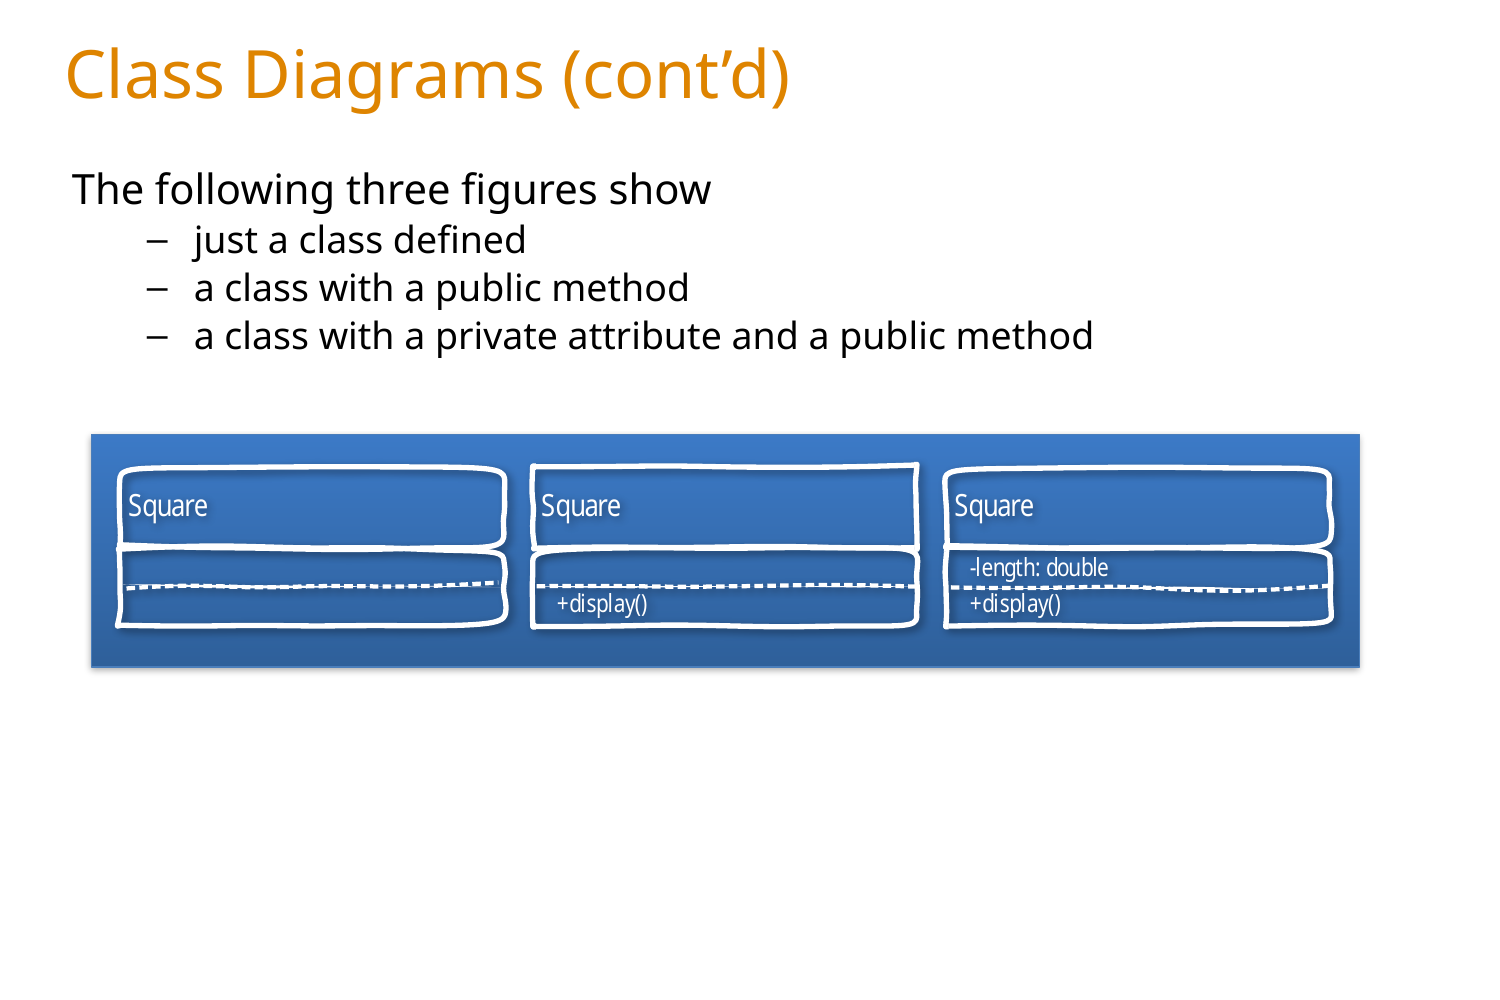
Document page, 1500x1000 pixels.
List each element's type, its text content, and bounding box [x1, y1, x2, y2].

picture [112, 458, 1335, 632]
subtitle The following three figures show just a class defined a class with a public method a class with a private attribute and a public method [56, 155, 1475, 963]
title Class Diagrams (cont’d) [49, 34, 1500, 109]
